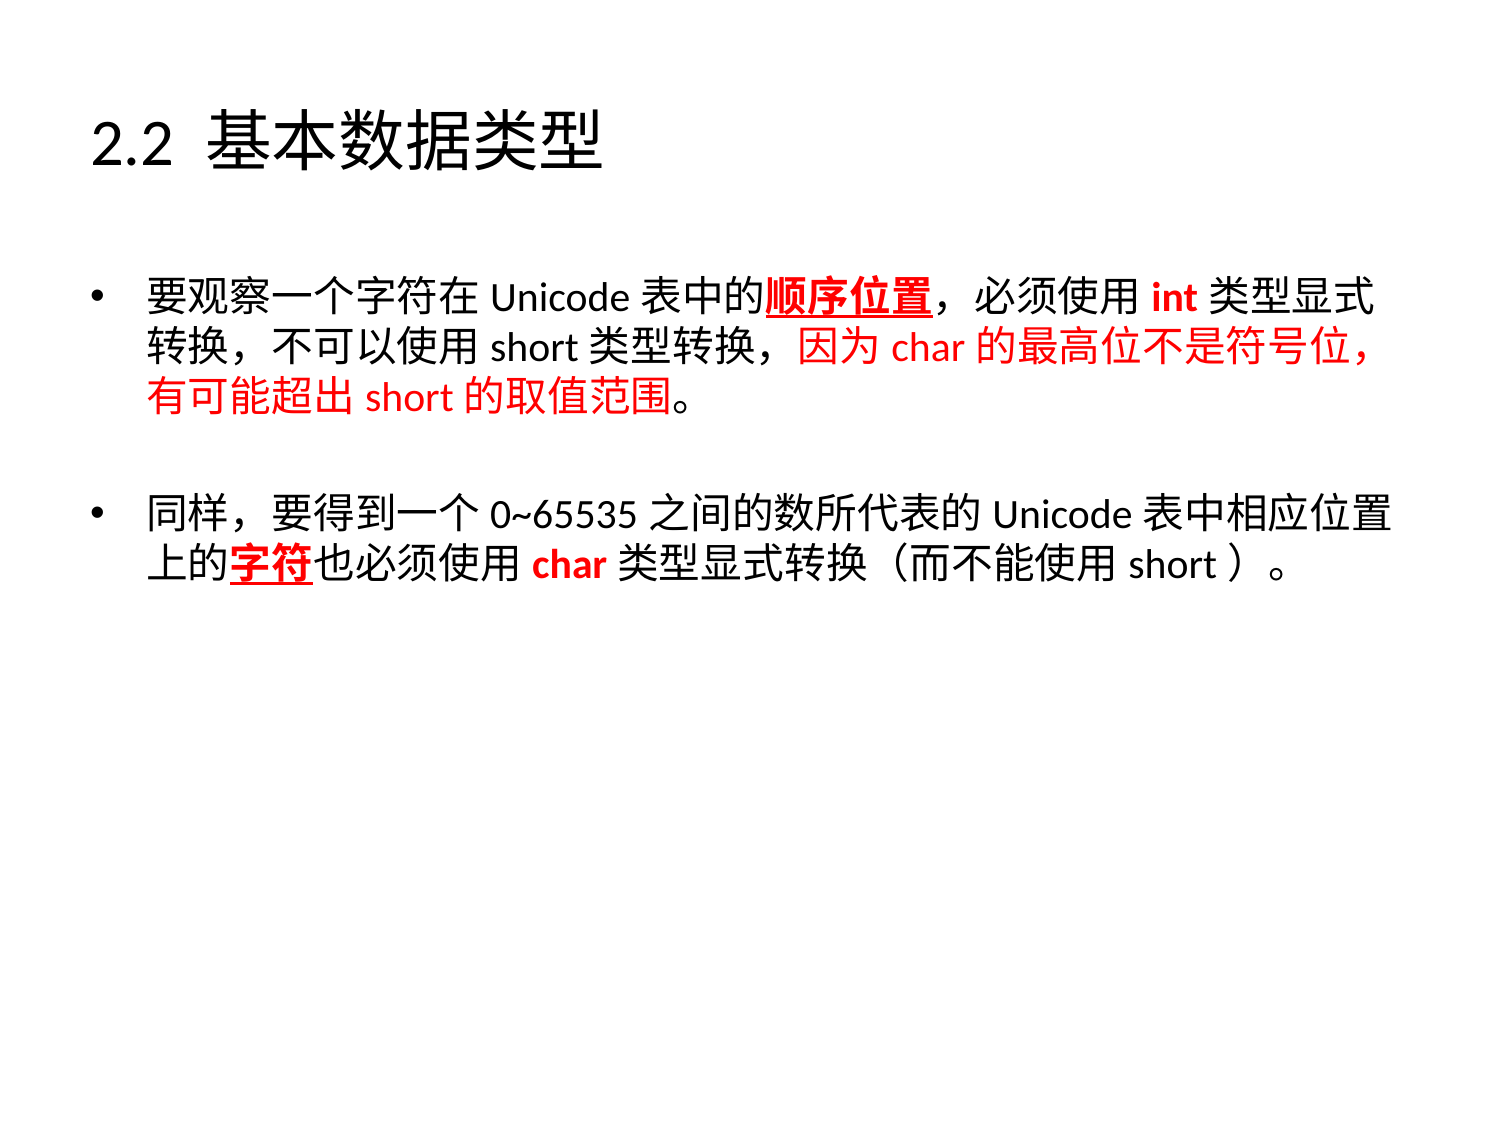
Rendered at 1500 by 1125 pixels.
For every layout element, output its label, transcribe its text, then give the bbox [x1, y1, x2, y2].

list 要观察一个字符在Unicode表中的顺序位置，必须使用int类型显式转换，不可以使用short类型转换，因为char的最高位不是符号位，有可能超出short的取值范围。 同样，要得到一个0~65535之间的数所代表的Unicode表中相应位置上的字符也必须使用char类型显式转换（而不能使用short）。 [75, 262, 1425, 1005]
title 2.2 基本数据类型 [75, 45, 1425, 233]
